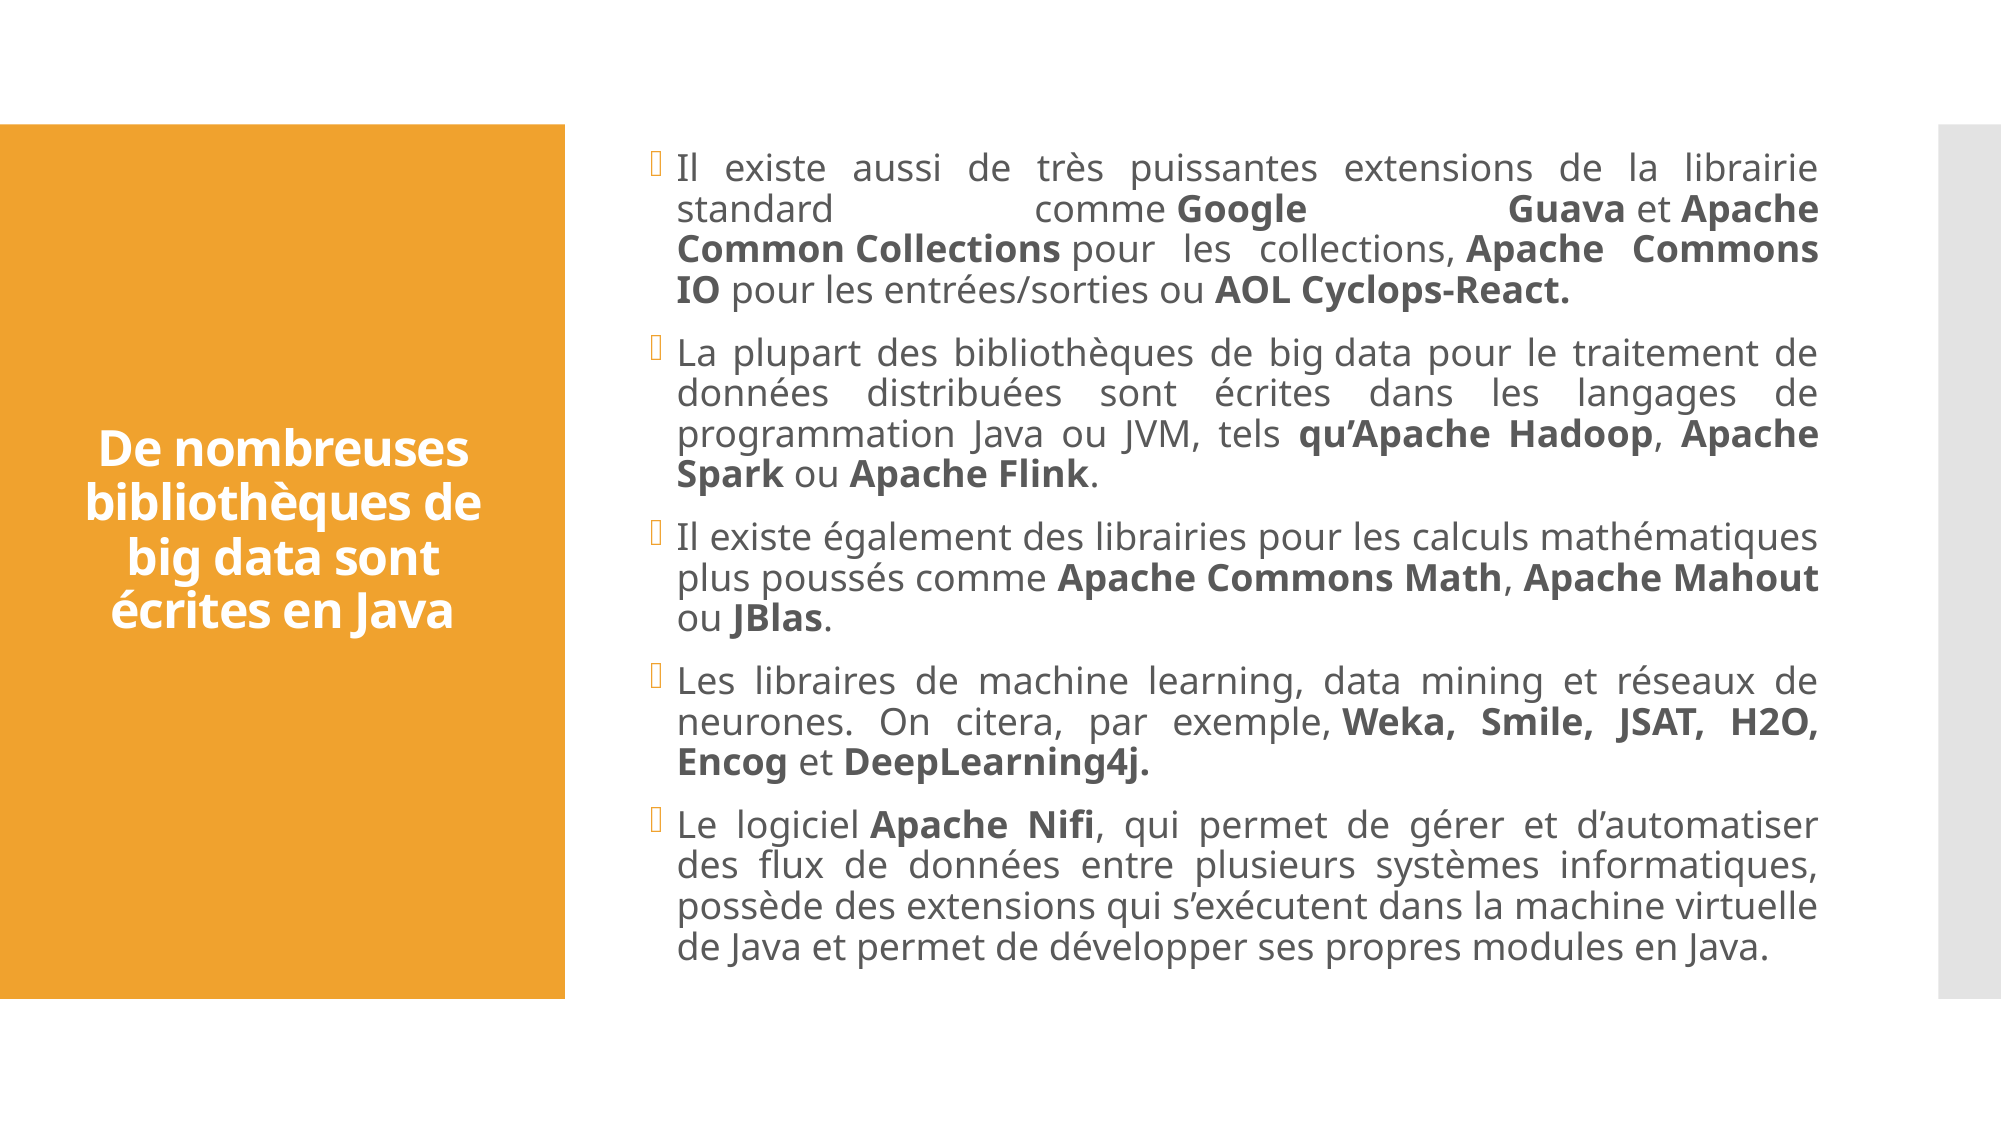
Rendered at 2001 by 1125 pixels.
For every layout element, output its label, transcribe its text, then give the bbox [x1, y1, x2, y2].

title De nombreuses bibliothèques de big data sont écrites en Java [41, 184, 525, 940]
list Il existe aussi de très puissantes extensions de la librairie standard comme Google Guava et Apache Common Collections pour les collections, Apache Commons IO pour les entrées/sorties ou AOL Cyclops-React. La plupart des bibliothèques de big data pour le traitement de données distribuées sont écrites dans les langages de programmation Java ou JVM, tels qu’Apache Hadoop, Apache Spark ou Apache Flink. Il existe également des librairies pour les calculs mathématiques plus poussés comme Apache Commons Math, Apache Mahout ou JBlas. Les libraires de machine learning, data mining et réseaux de neurones. On citera, par exemple, Weka, Smile, JSAT, H2O, Encog et DeepLearning4j. Le logiciel Apache Nifi, qui permet de gérer et d’automatiser des flux de données entre plusieurs systèmes informatiques, possède des extensions qui s’exécutent dans la machine virtuelle de Java et permet de développer ses propres modules en Java. [634, 141, 1835, 982]
